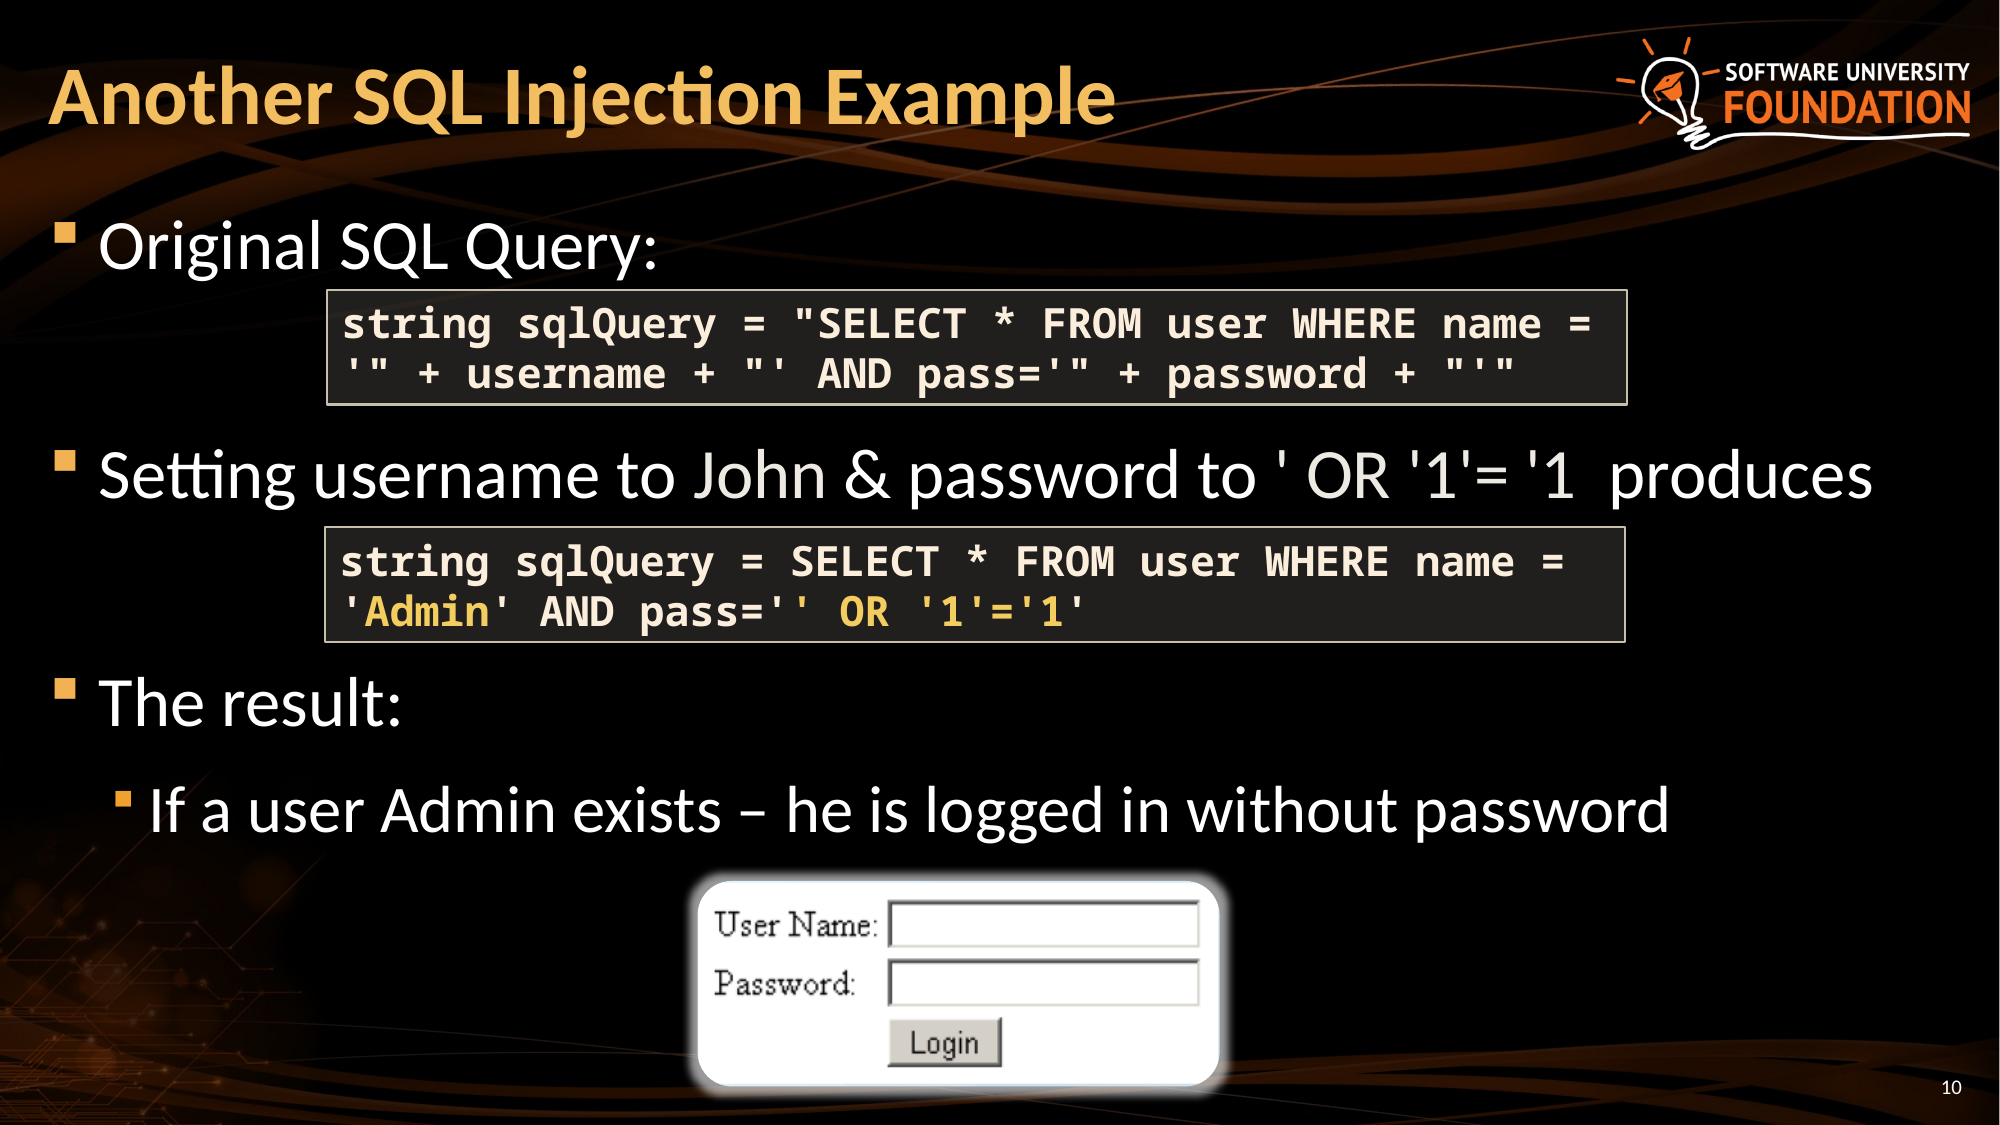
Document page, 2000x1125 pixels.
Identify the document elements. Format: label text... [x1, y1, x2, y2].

list Original SQL Query: Setting username to John & password to ' OR '1'= '1 produces The result: If a user Admin exists – he is logged in without password [31, 188, 1968, 1103]
text_box string sqlQuery = "SELECT * FROM user WHERE name = '" + username + "' AND pass='" + password + "'" [326, 289, 1627, 405]
picture [0, 0, 2000, 1125]
title Another SQL Injection Example [30, 6, 1602, 189]
text_box string sqlQuery = SELECT * FROM user WHERE name = 'Admin' AND pass='' OR '1'='1' [324, 527, 1625, 642]
